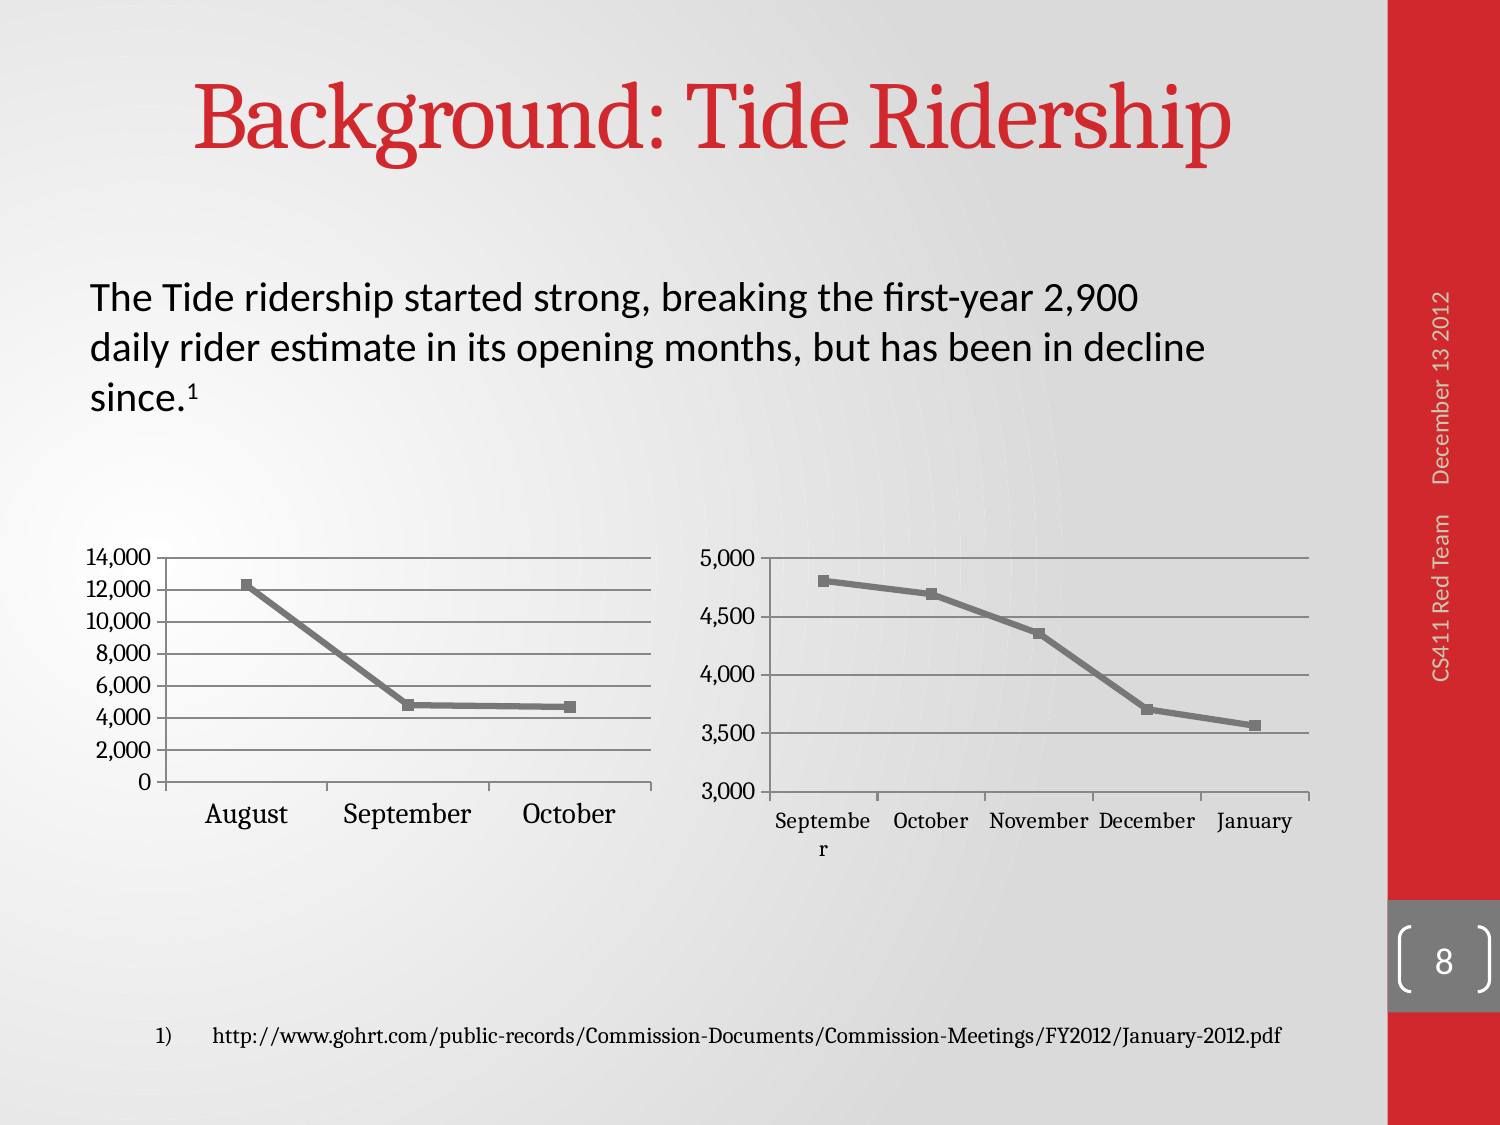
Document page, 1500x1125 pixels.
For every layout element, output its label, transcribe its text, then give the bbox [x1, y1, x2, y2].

footer CS411 Red Team [1408, 500, 1469, 889]
text_box http://www.gohrt.com/public-records/Commission-Documents/Commission-Meetings/FY2012/January-2012.pdf [141, 1013, 1298, 1056]
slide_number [1408, 100, 1469, 500]
chart [74, 536, 663, 838]
slide_number 8 [1397, 925, 1492, 994]
text_box The Tide ridership started strong, breaking the first-year 2,900 daily rider estimate in its opening months, but has been in decline since.1 [74, 262, 1222, 428]
chart [686, 536, 1322, 870]
title Background: Tide Ridership [75, 45, 1350, 201]
